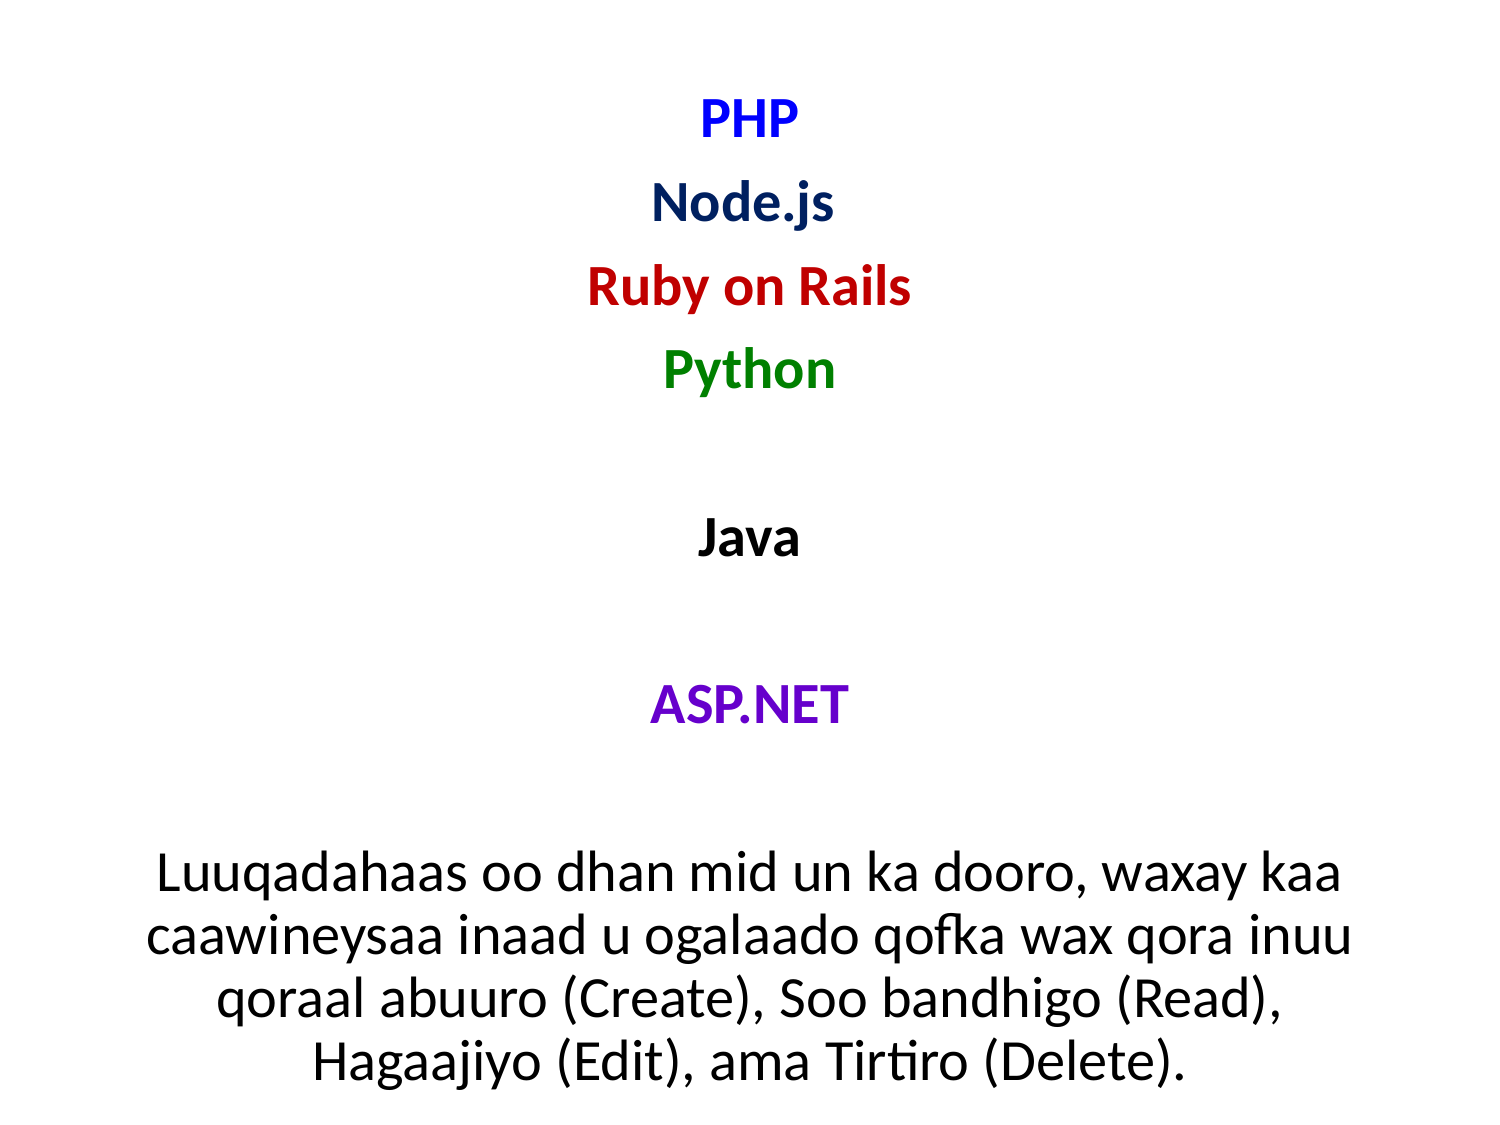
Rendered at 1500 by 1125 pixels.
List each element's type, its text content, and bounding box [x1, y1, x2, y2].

list Qofka wuxuu dooran karaa luuqada asaga u fudud, waxaa ka mid ah luuqadahaas. PHP Node.js Ruby on Rails Python Java ASP.NET Luuqadahaas oo dhan mid un ka dooro, waxay kaa caawineysaa inaad u ogalaado qofka wax qora inuu qoraal abuuro (Create), Soo bandhigo (Read), Hagaajiyo (Edit), ama Tirtiro (Delete). [103, 11, 1397, 1101]
